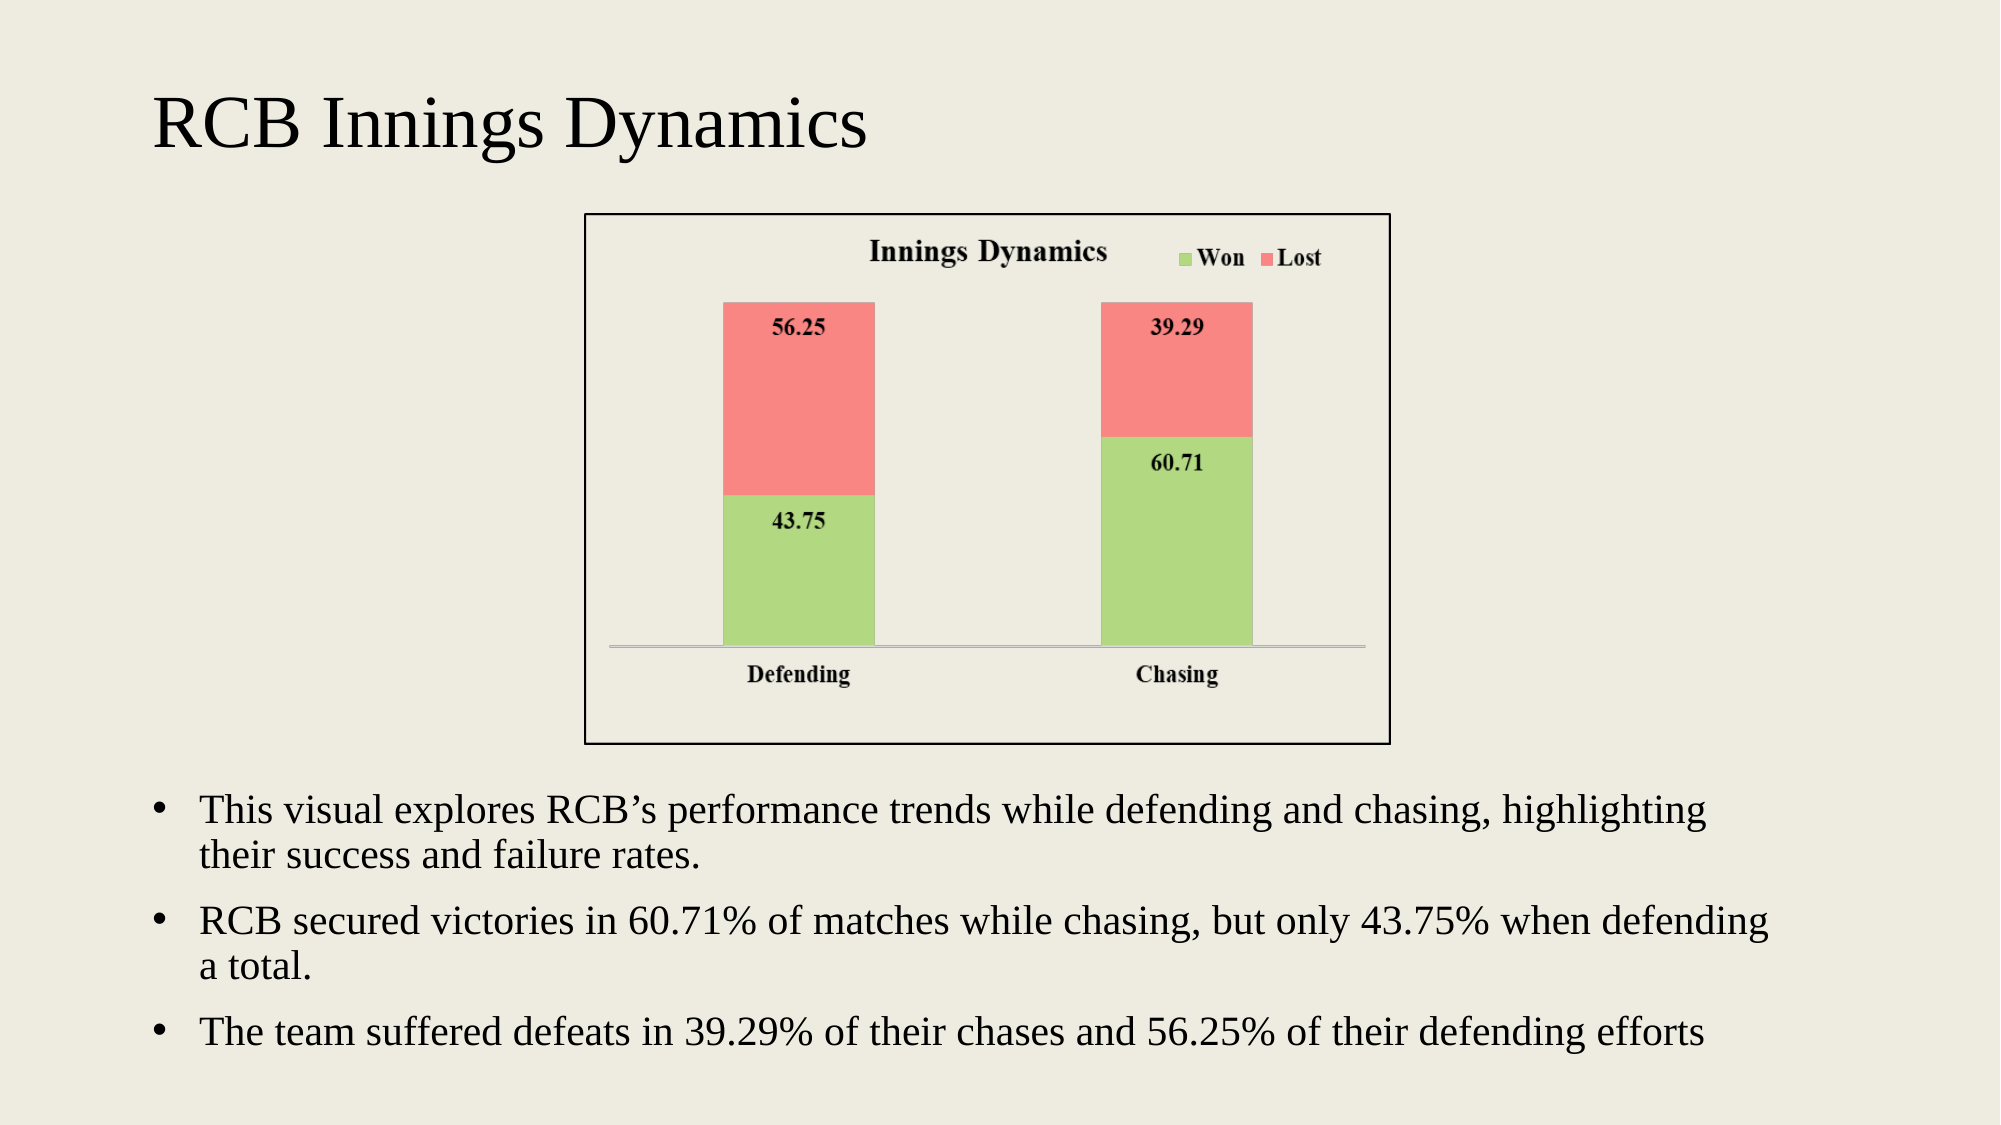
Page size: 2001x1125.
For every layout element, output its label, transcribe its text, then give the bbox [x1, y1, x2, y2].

title RCB Innings Dynamics [137, 59, 1863, 188]
text_box This visual explores RCB’s performance trends while defending and chasing, highlighting their success and failure rates. RCB secured victories in 60.71% of matches while chasing, but only 43.75% when defending a total. The team suffered defeats in 39.29% of their chases and 56.25% of their defending efforts [137, 780, 1794, 1125]
picture [584, 213, 1391, 745]
